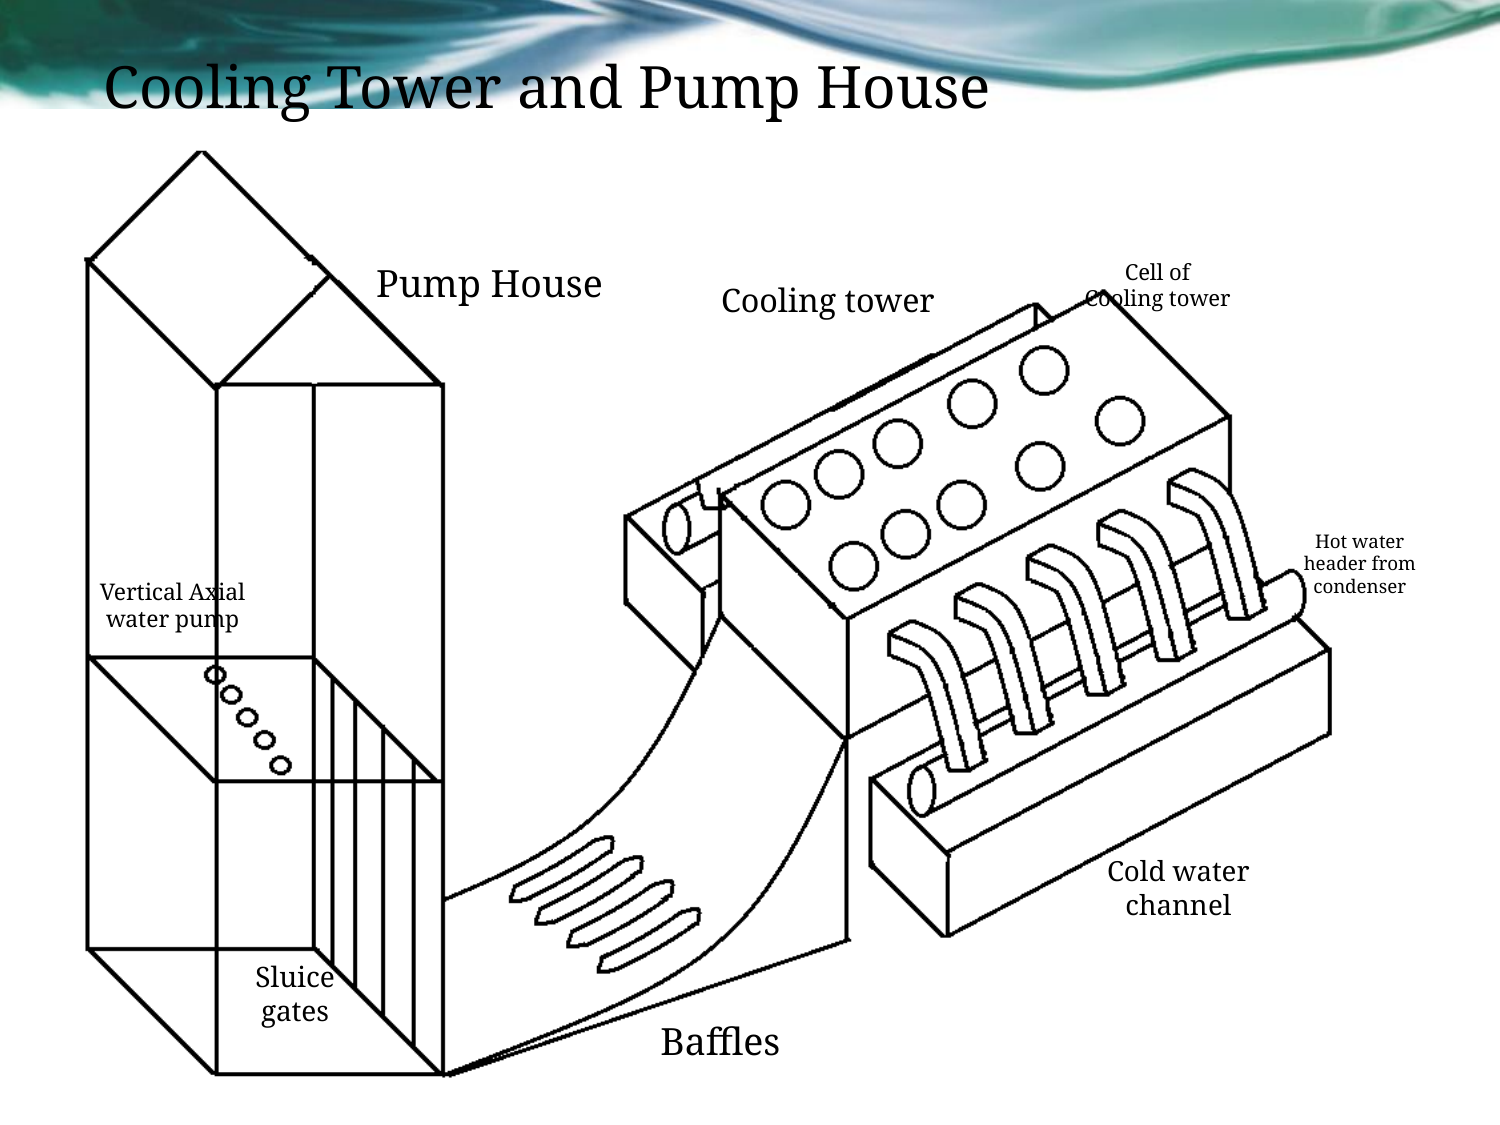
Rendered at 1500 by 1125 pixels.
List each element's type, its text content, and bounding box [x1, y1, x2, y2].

title Cooling Tower and Pump House [88, 42, 1439, 161]
picture [0, 0, 1500, 109]
picture [67, 130, 1344, 1091]
text_box Hot water header from condenser [1349, 521, 1449, 605]
